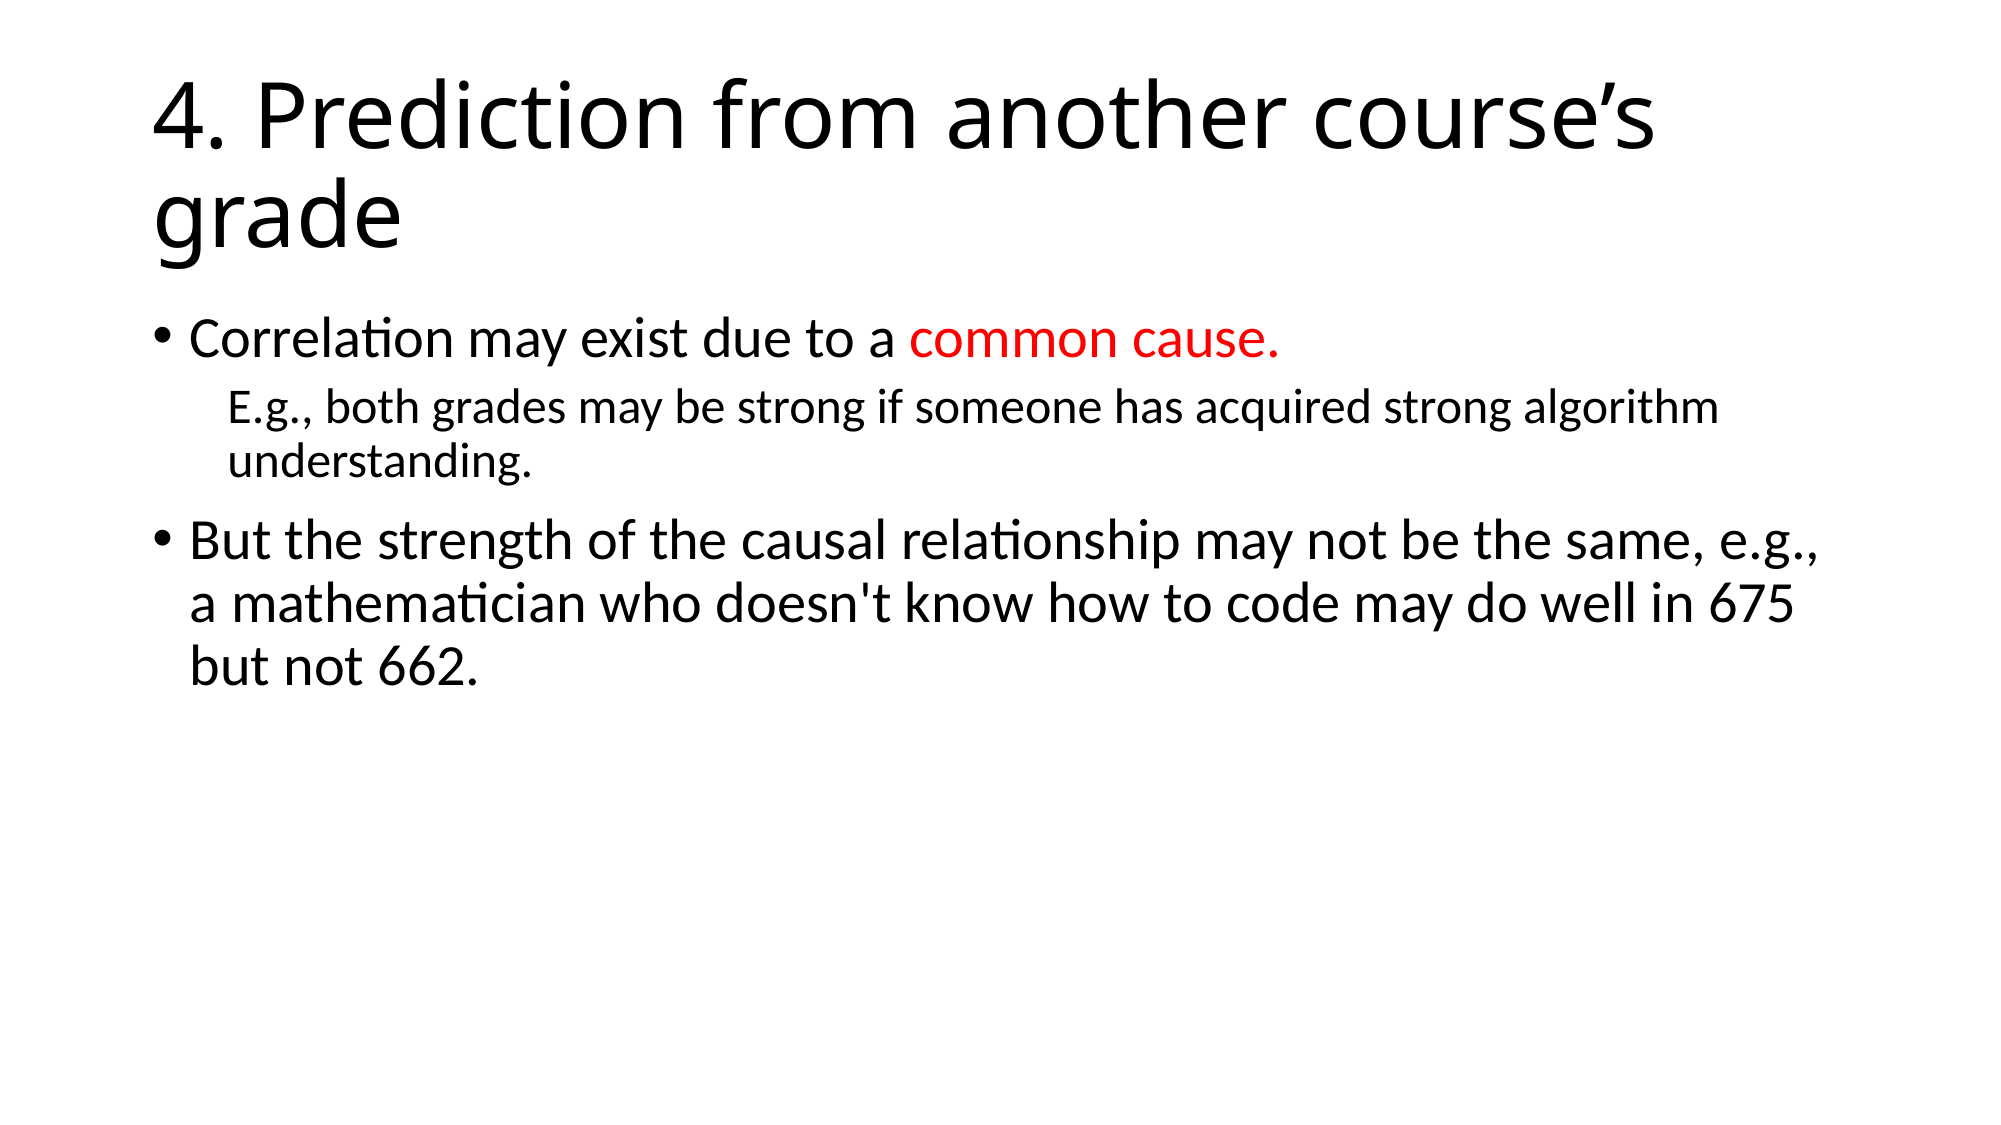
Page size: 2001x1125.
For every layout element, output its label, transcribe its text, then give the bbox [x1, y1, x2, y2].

title 4. Prediction from another course’s grade [137, 59, 1863, 278]
list Correlation may exist due to a common cause. E.g., both grades may be strong if someone has acquired strong algorithm understanding. But the strength of the causal relationship may not be the same, e.g., a mathematician who doesn't know how to code may do well in 675 but not 662. [137, 299, 1863, 1014]
